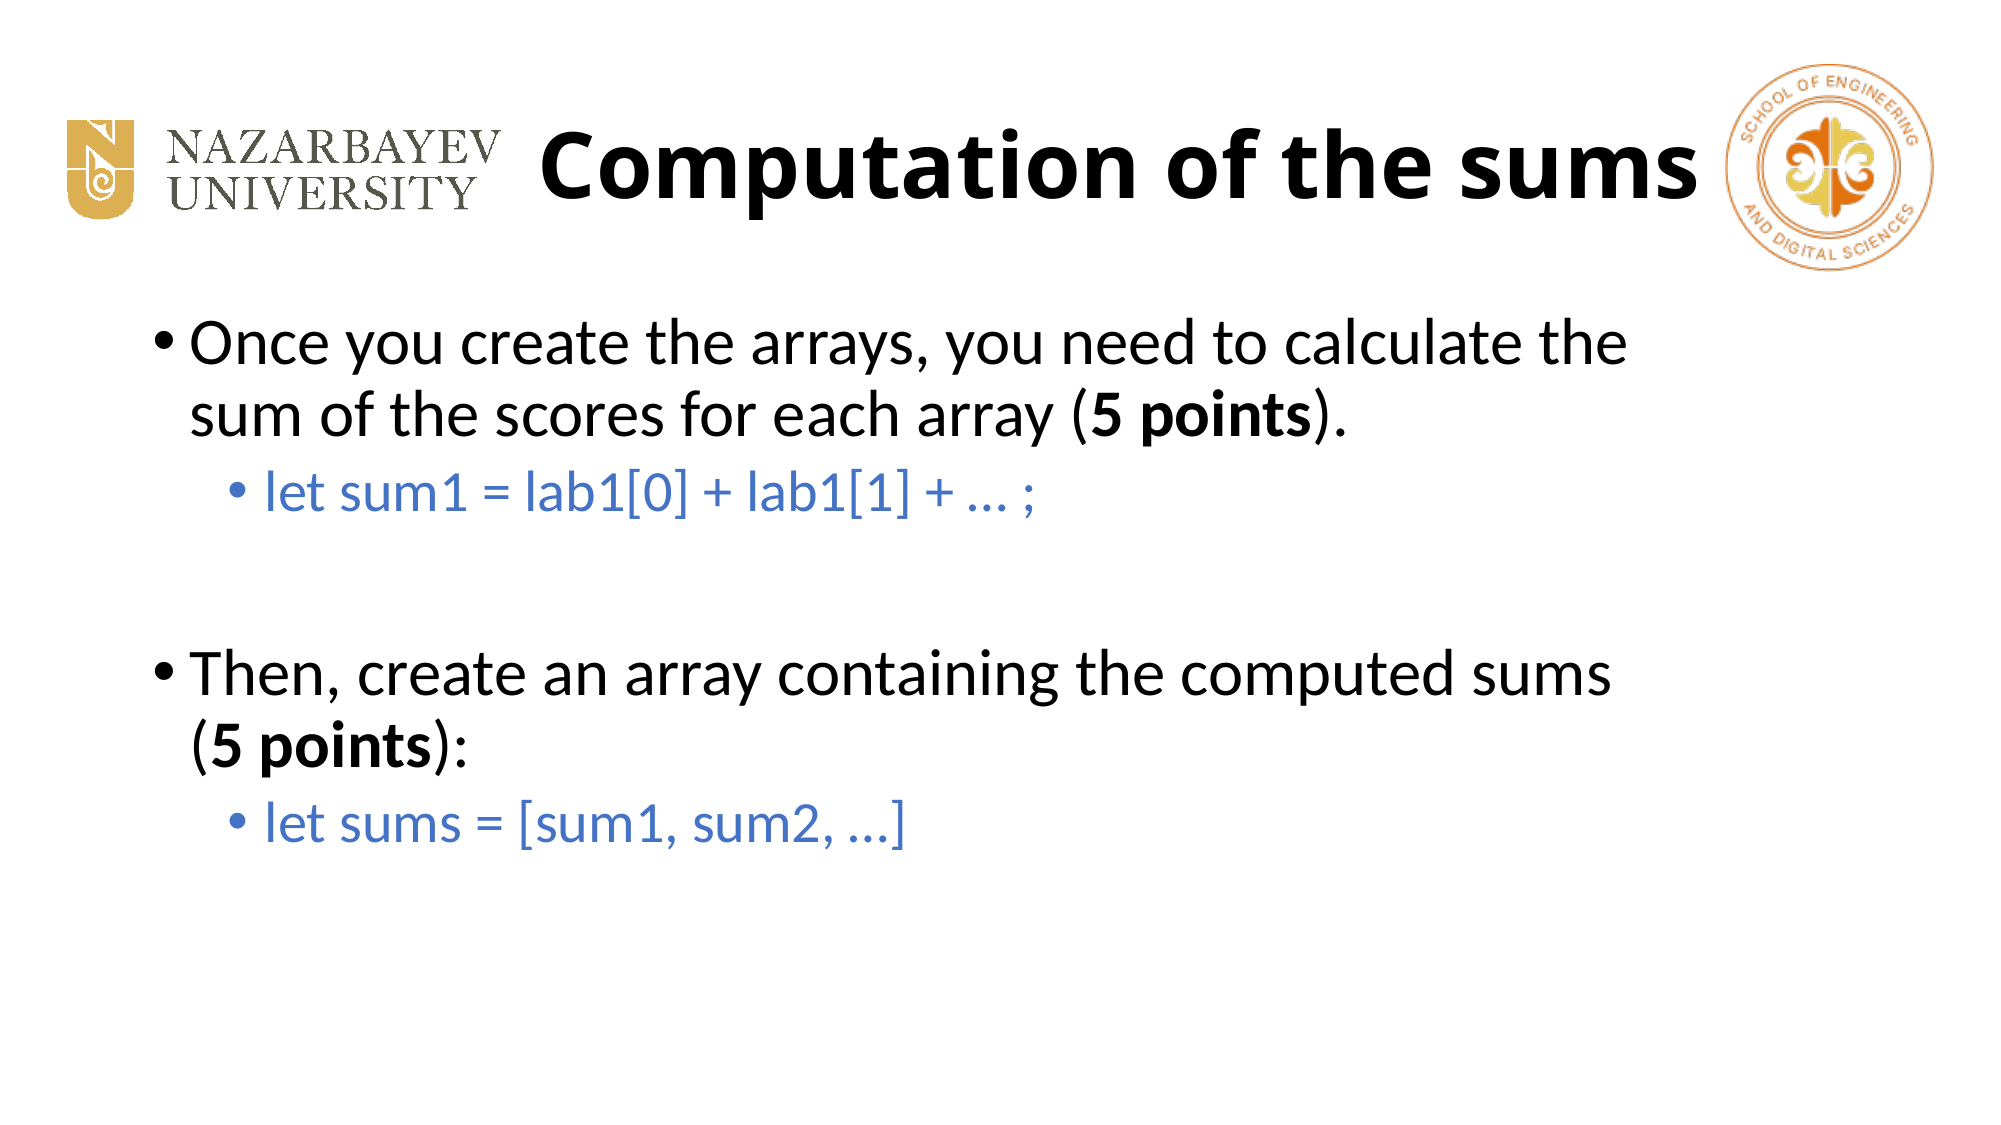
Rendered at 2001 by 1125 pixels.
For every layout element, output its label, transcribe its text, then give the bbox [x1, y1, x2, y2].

title Computation of the sums [512, 59, 1726, 278]
list Once you create the arrays, you need to calculate the sum of the scores for each array (5 points). let sum1 = lab1[0] + lab1[1] + … ; Then, create an array containing the computed sums (5 points): let sums = [sum1, sum2, …] [137, 299, 1726, 1061]
picture [3, 64, 545, 273]
picture [1725, 64, 1934, 272]
